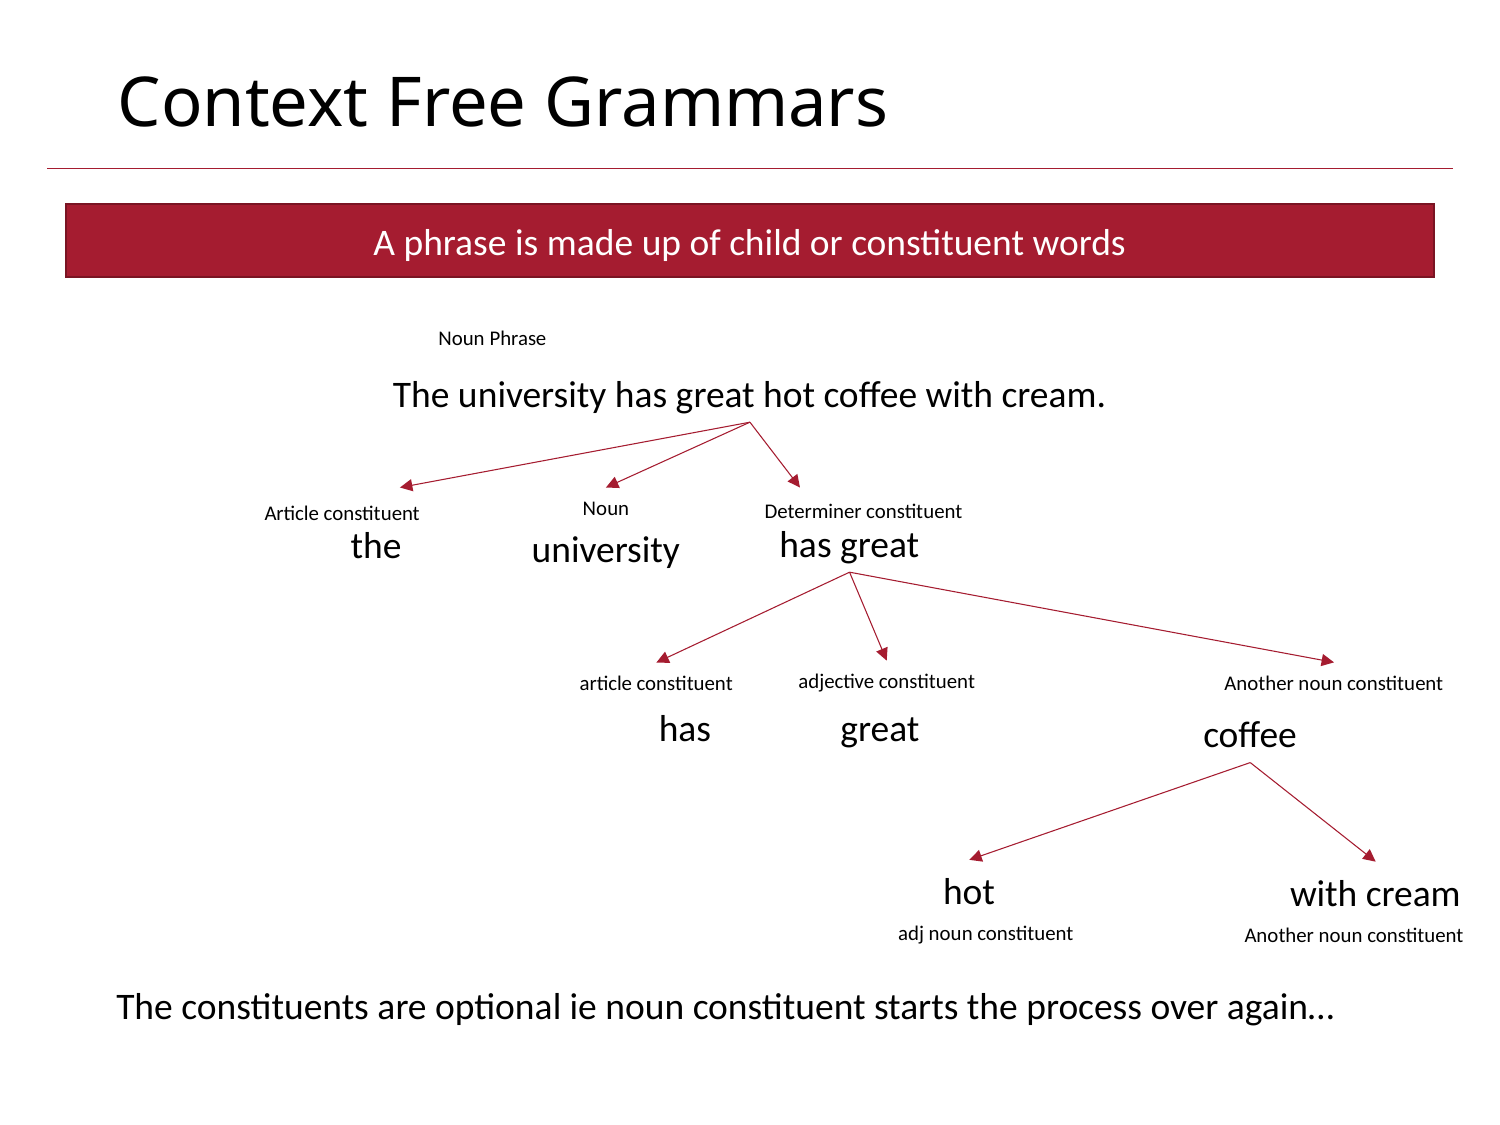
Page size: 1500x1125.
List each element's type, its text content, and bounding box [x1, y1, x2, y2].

text_box coffee [1188, 702, 1312, 763]
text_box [656, 572, 850, 663]
text_box article constituent [564, 662, 748, 703]
title Context Free Grammars [103, 59, 1397, 157]
text_box The constituents are optional ie noun constituent starts the process over again… [101, 974, 1351, 1035]
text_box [605, 423, 750, 488]
text_box The university has great hot coffee with cream. [378, 362, 1122, 423]
text_box Another noun constituent [1229, 914, 1479, 954]
text_box Noun Phrase [423, 316, 562, 357]
text_box university [516, 517, 696, 578]
text_box has great [764, 531, 935, 572]
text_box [1250, 763, 1376, 862]
text_box adj noun constituent [883, 912, 1089, 953]
text_box Noun [567, 488, 645, 517]
text_box great [825, 701, 935, 757]
text_box Determiner constituent [749, 490, 978, 531]
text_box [750, 423, 800, 488]
text_box hot [928, 859, 1011, 920]
text_box Another noun constituent [1209, 662, 1459, 703]
text_box the [335, 532, 417, 574]
text_box has [643, 703, 727, 757]
text_box A phrase is made up of child or constituent words [65, 203, 1435, 278]
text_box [850, 573, 887, 661]
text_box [969, 763, 1250, 860]
text_box with cream [1275, 861, 1477, 922]
text_box adjective constituent [783, 663, 990, 701]
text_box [850, 572, 1334, 663]
text_box Article constituent [249, 492, 435, 532]
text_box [399, 423, 605, 488]
